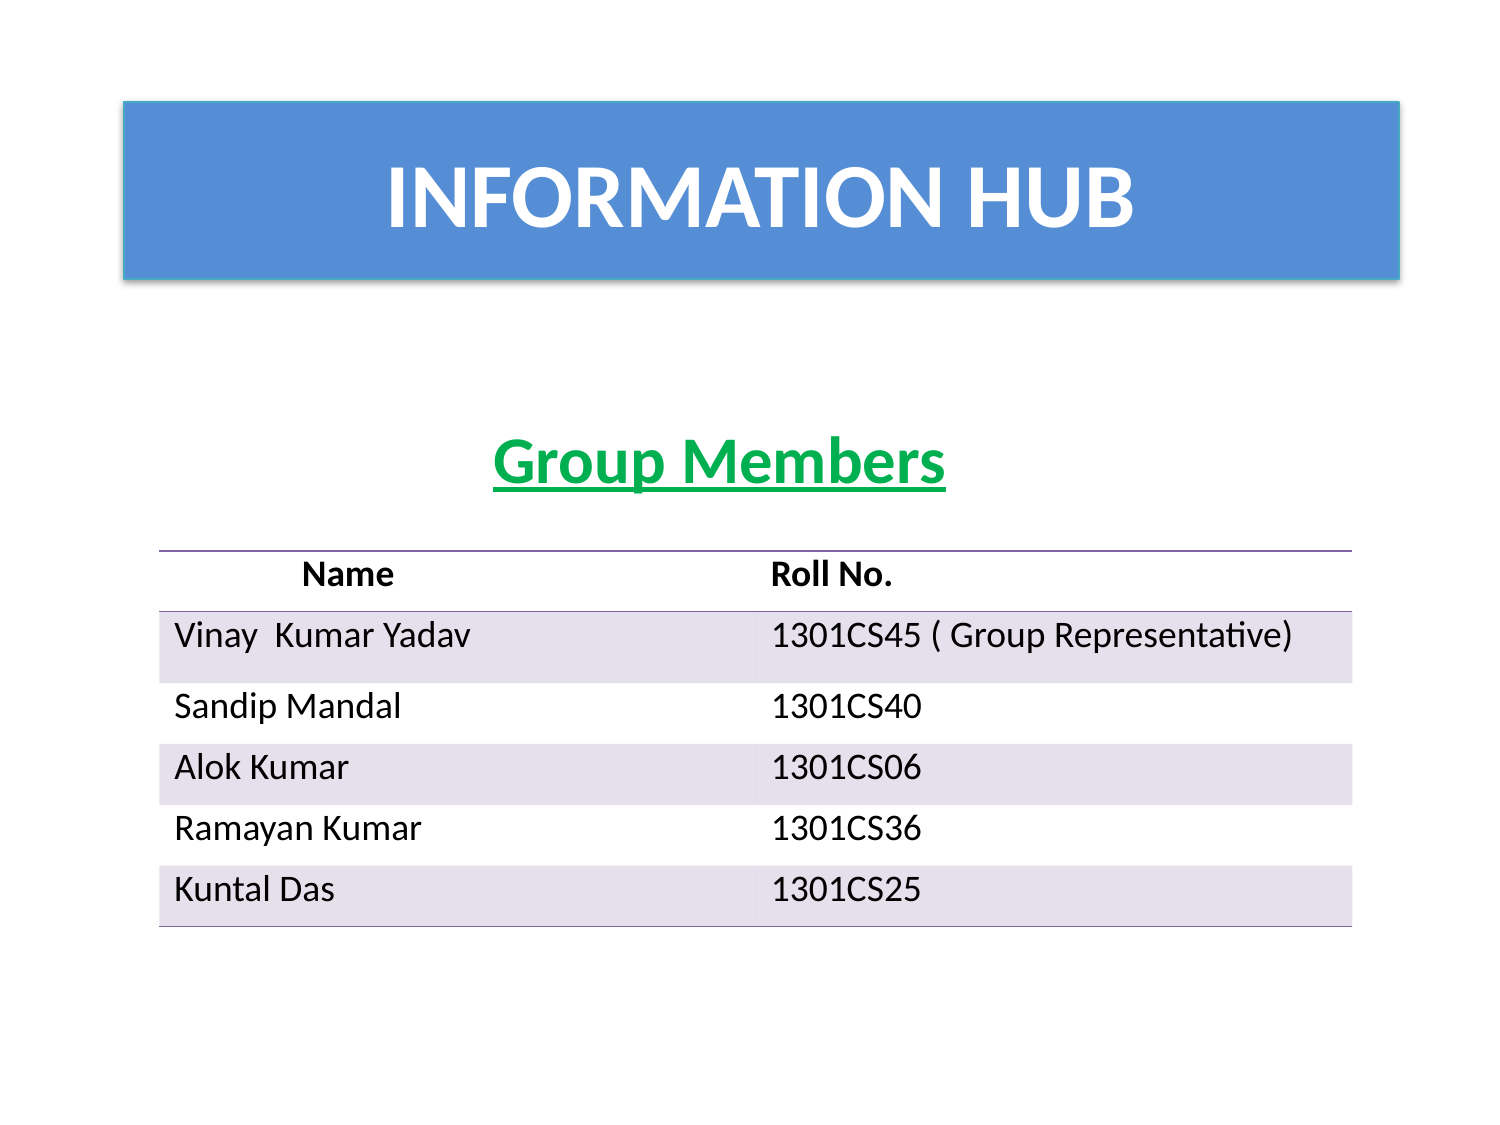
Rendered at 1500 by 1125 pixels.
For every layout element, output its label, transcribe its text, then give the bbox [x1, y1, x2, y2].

table_cell 1301CS25 [756, 866, 1352, 926]
subtitle Group Members [194, 408, 1245, 551]
table_cell Vinay Kumar Yadav [159, 612, 756, 683]
table_cell 1301CS40 [756, 683, 1352, 744]
table_cell Sandip Mandal [159, 683, 756, 744]
table_cell Kuntal Das [159, 866, 756, 926]
table_cell 1301CS45 ( Group Representative) [756, 612, 1352, 683]
table_cell 1301CS36 [756, 805, 1352, 866]
table_header Name [159, 552, 756, 611]
table_cell Ramayan Kumar [159, 805, 756, 866]
title INFORMATION HUB [123, 101, 1400, 280]
table_cell 1301CS06 [756, 744, 1352, 805]
table_header Roll No. [756, 552, 1352, 611]
table_cell Alok Kumar [159, 744, 756, 805]
